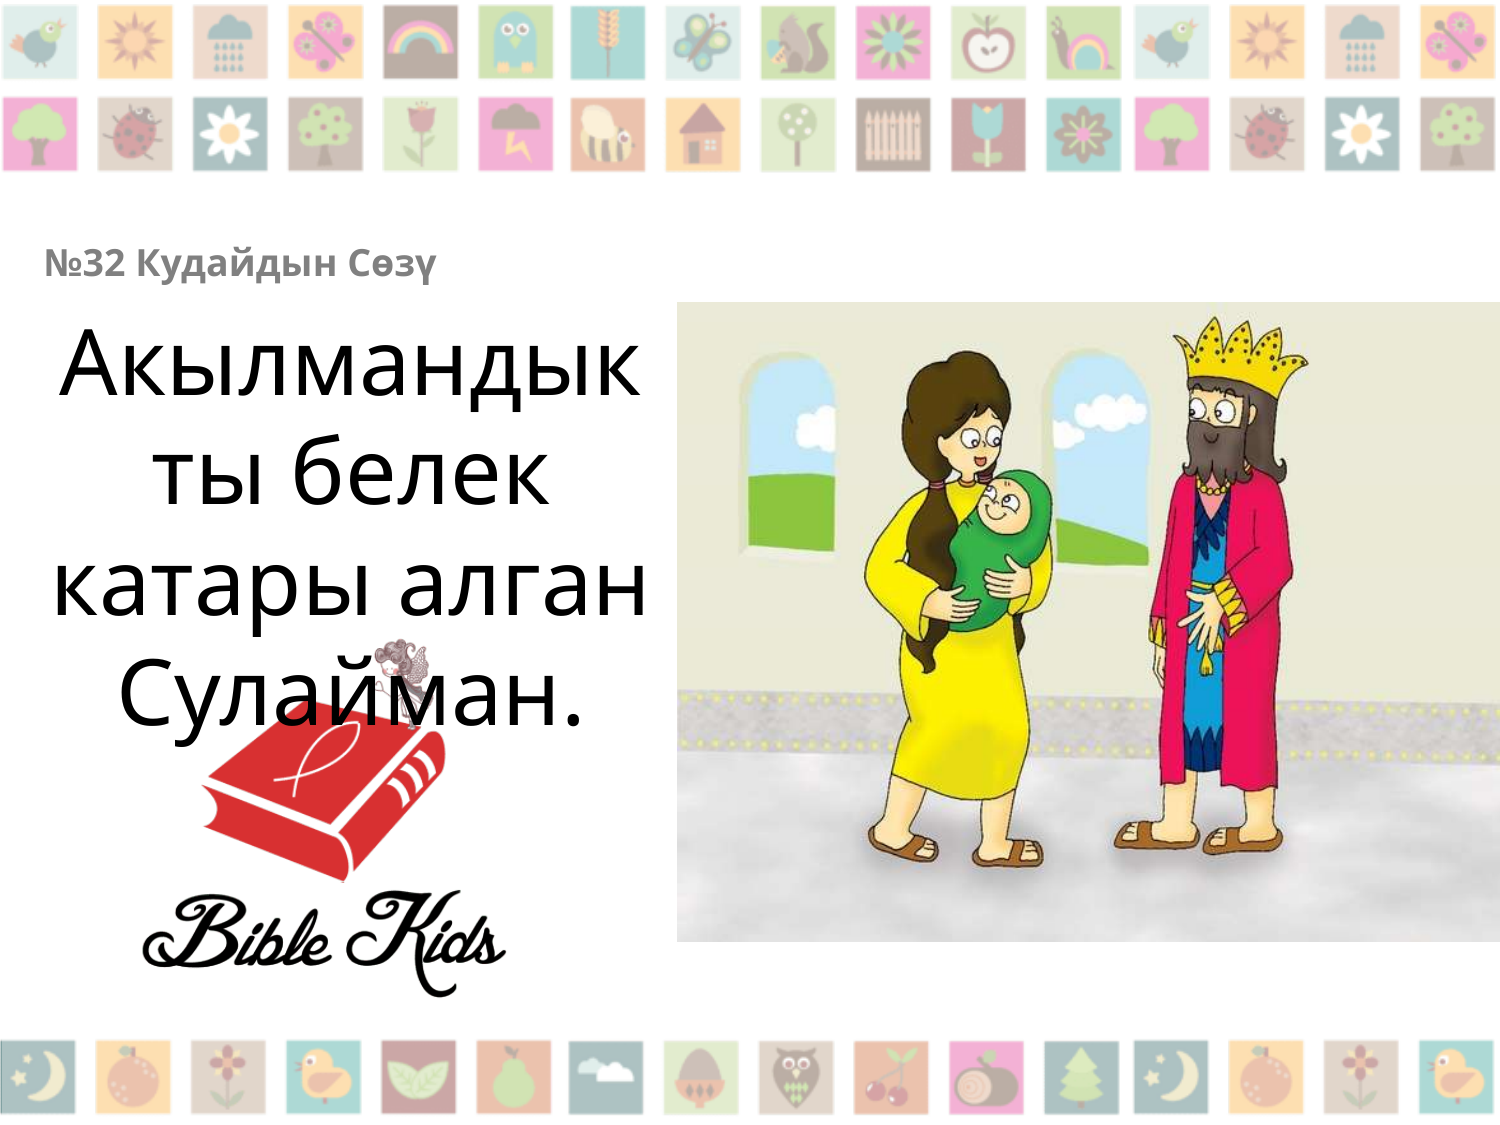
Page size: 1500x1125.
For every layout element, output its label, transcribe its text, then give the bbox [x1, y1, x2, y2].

picture [117, 600, 544, 1027]
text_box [0, 1028, 1500, 1118]
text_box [0, 3, 1500, 181]
picture [677, 302, 1500, 942]
text_box №32 Кудайдын Сөзү [29, 231, 514, 292]
text_box Акылмандыкты белек катары алган Сулайман. [28, 296, 674, 751]
